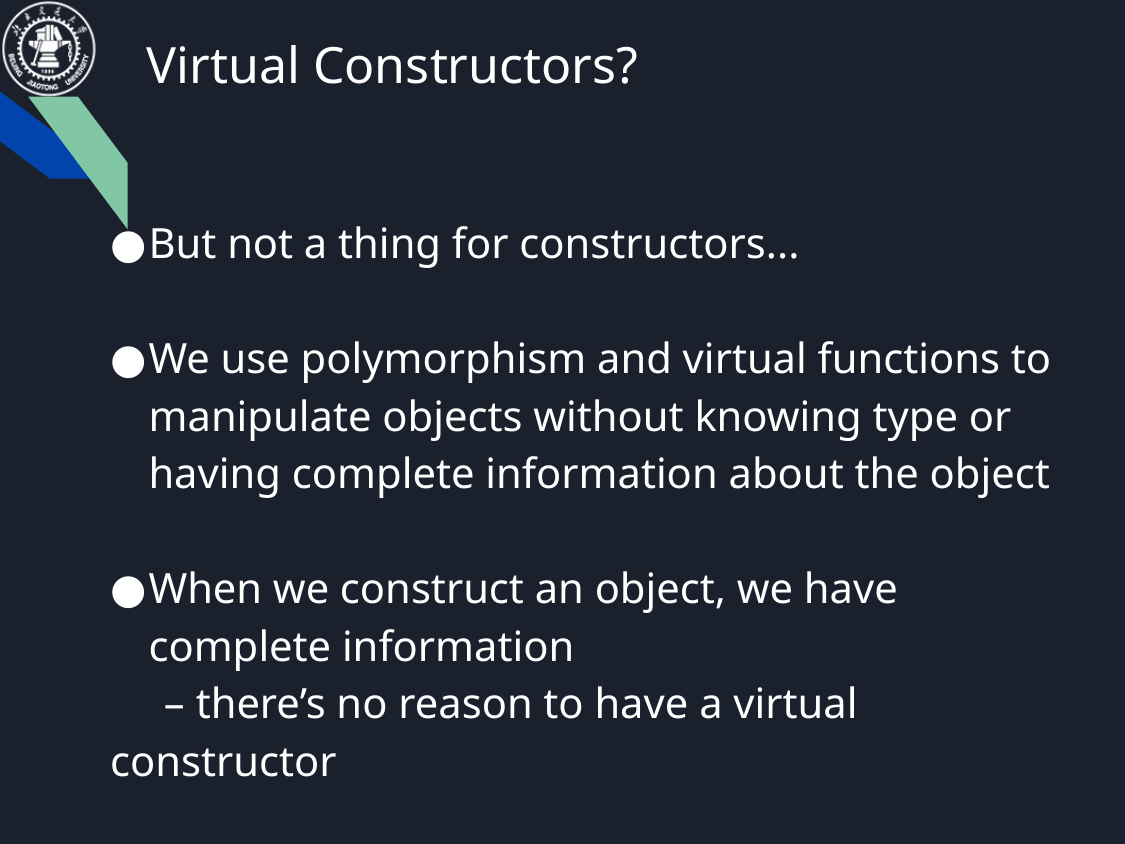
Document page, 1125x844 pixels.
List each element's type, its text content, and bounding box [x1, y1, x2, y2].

list But not a thing for constructors... We use polymorphism and virtual functions to manipulate objects without knowing type or having complete information about the object When we construct an object, we have complete information – there’s no reason to have a virtual constructor [77, 194, 1076, 673]
title Virtual Constructors? [135, 22, 1114, 135]
picture [0, 0, 100, 97]
